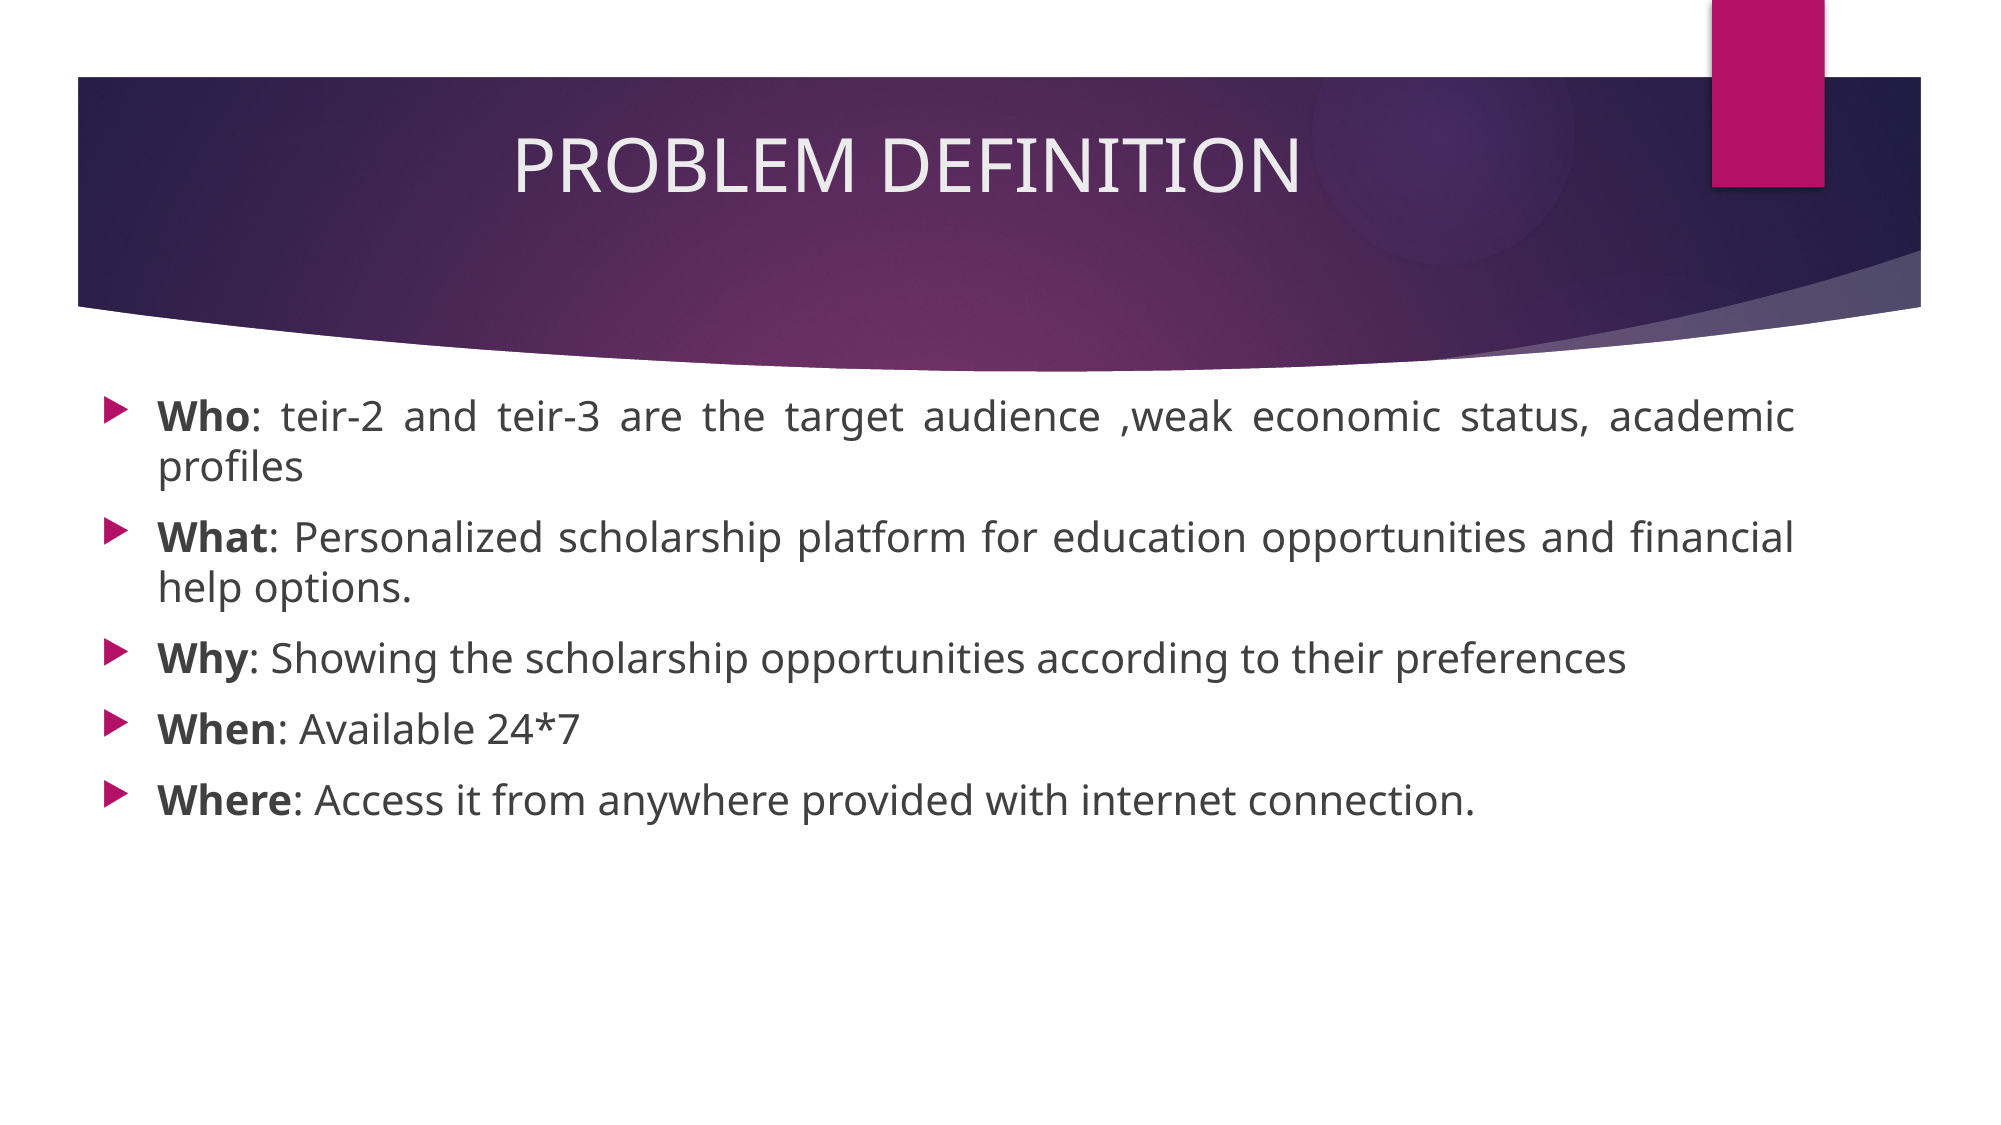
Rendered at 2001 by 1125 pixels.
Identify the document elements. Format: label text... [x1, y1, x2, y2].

list Who: teir-2 and teir-3 are the target audience ,weak economic status, academic profiles What: Personalized scholarship platform for education opportunities and financial help options. Why: Showing the scholarship opportunities according to their preferences When: Available 24*7 Where: Access it from anywhere provided with internet connection. [85, 382, 1811, 1096]
title PROBLEM DEFINITION [137, 53, 1863, 271]
